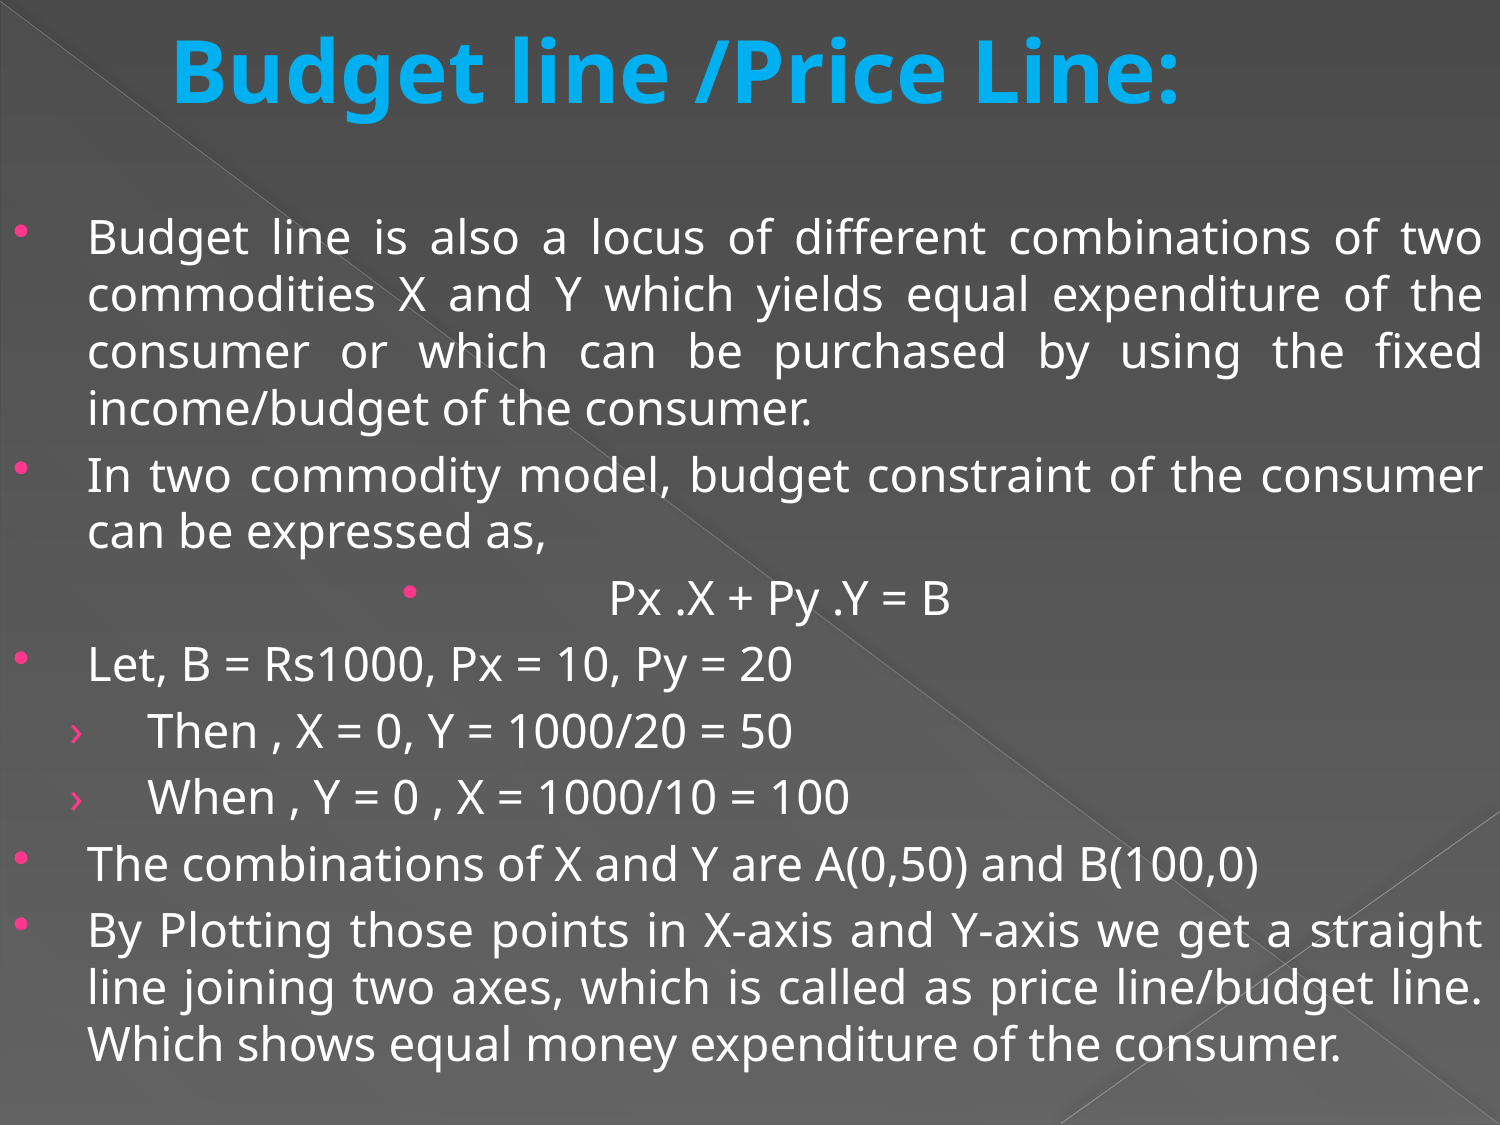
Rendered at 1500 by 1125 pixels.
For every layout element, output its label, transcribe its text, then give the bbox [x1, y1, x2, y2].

list Budget line is also a locus of different combinations of two commodities X and Y which yields equal expenditure of the consumer or which can be purchased by using the fixed income/budget of the consumer. In two commodity model, budget constraint of the consumer can be expressed as, Px .X + Py .Y = B Let, B = Rs1000, Px = 10, Py = 20 Then , X = 0, Y = 1000/20 = 50 When , Y = 0 , X = 1000/10 = 100 The combinations of X and Y are A(0,50) and B(100,0) By Plotting those points in X-axis and Y-axis we get a straight line joining two axes, which is called as price line/budget line. Which shows equal money expenditure of the consumer. [0, 200, 1500, 1100]
title Budget line /Price Line: [75, 0, 1300, 163]
